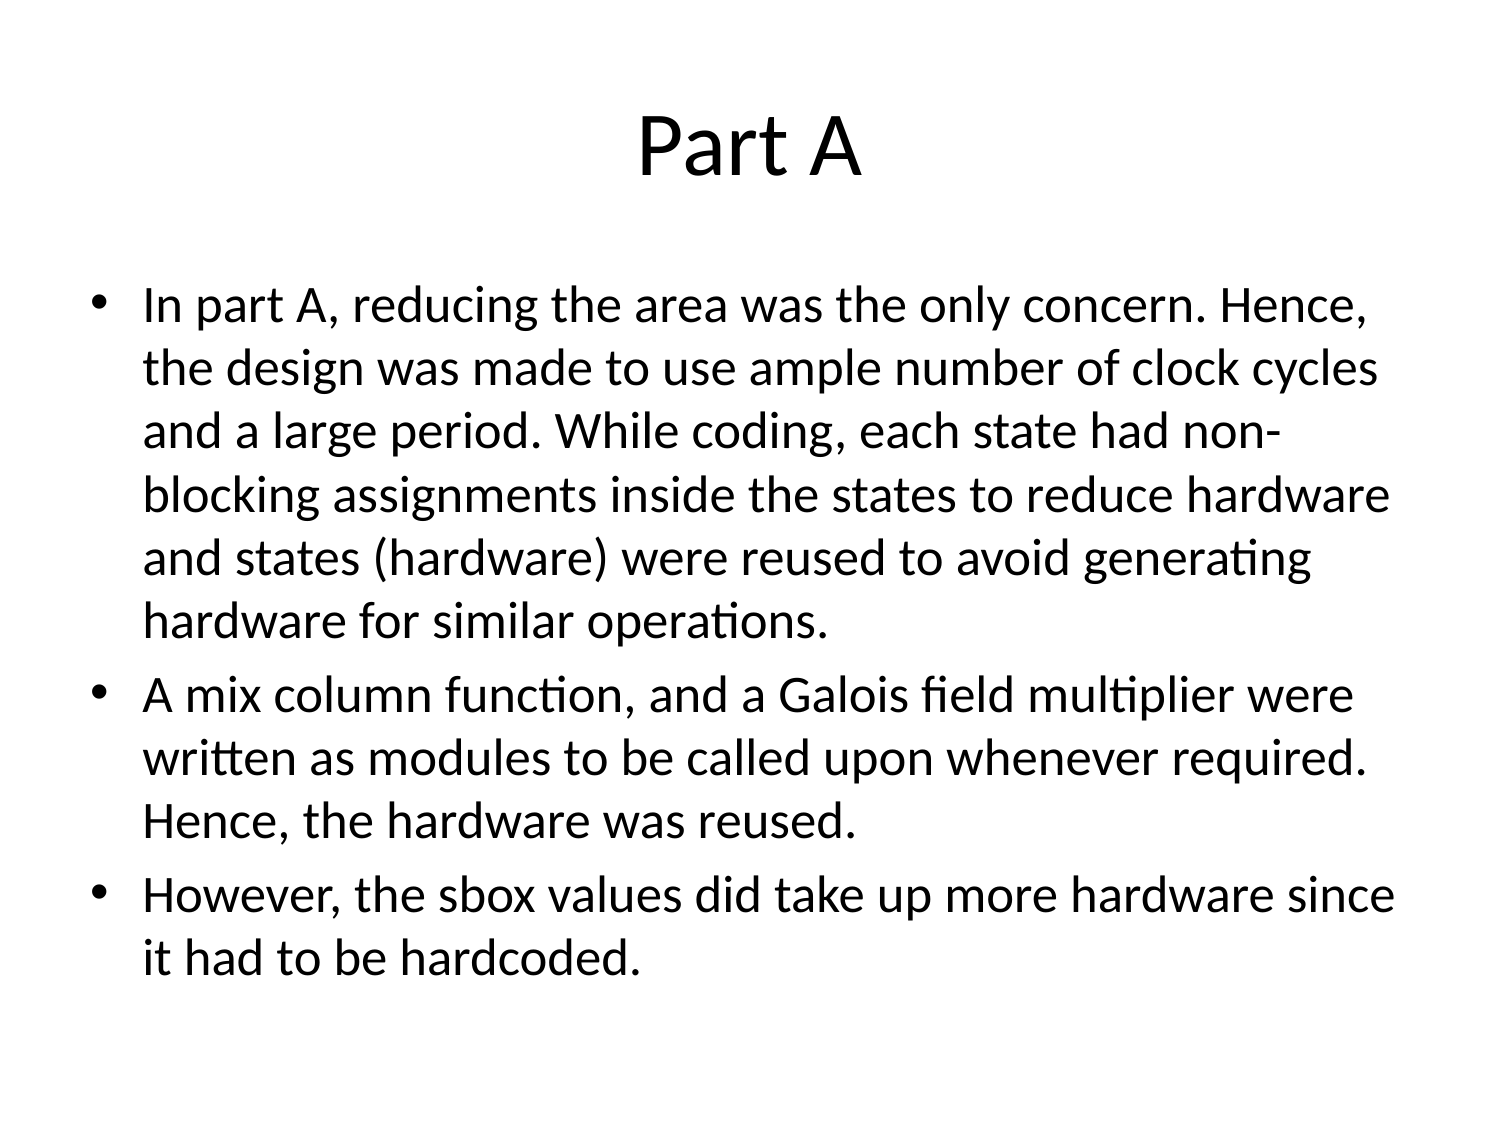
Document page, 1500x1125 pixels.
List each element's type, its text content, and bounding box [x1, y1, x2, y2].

list In part A, reducing the area was the only concern. Hence, the design was made to use ample number of clock cycles and a large period. While coding, each state had non-blocking assignments inside the states to reduce hardware and states (hardware) were reused to avoid generating hardware for similar operations. A mix column function, and a Galois field multiplier were written as modules to be called upon whenever required. Hence, the hardware was reused. However, the sbox values did take up more hardware since it had to be hardcoded. [75, 262, 1425, 1005]
title Part A [75, 45, 1425, 233]
